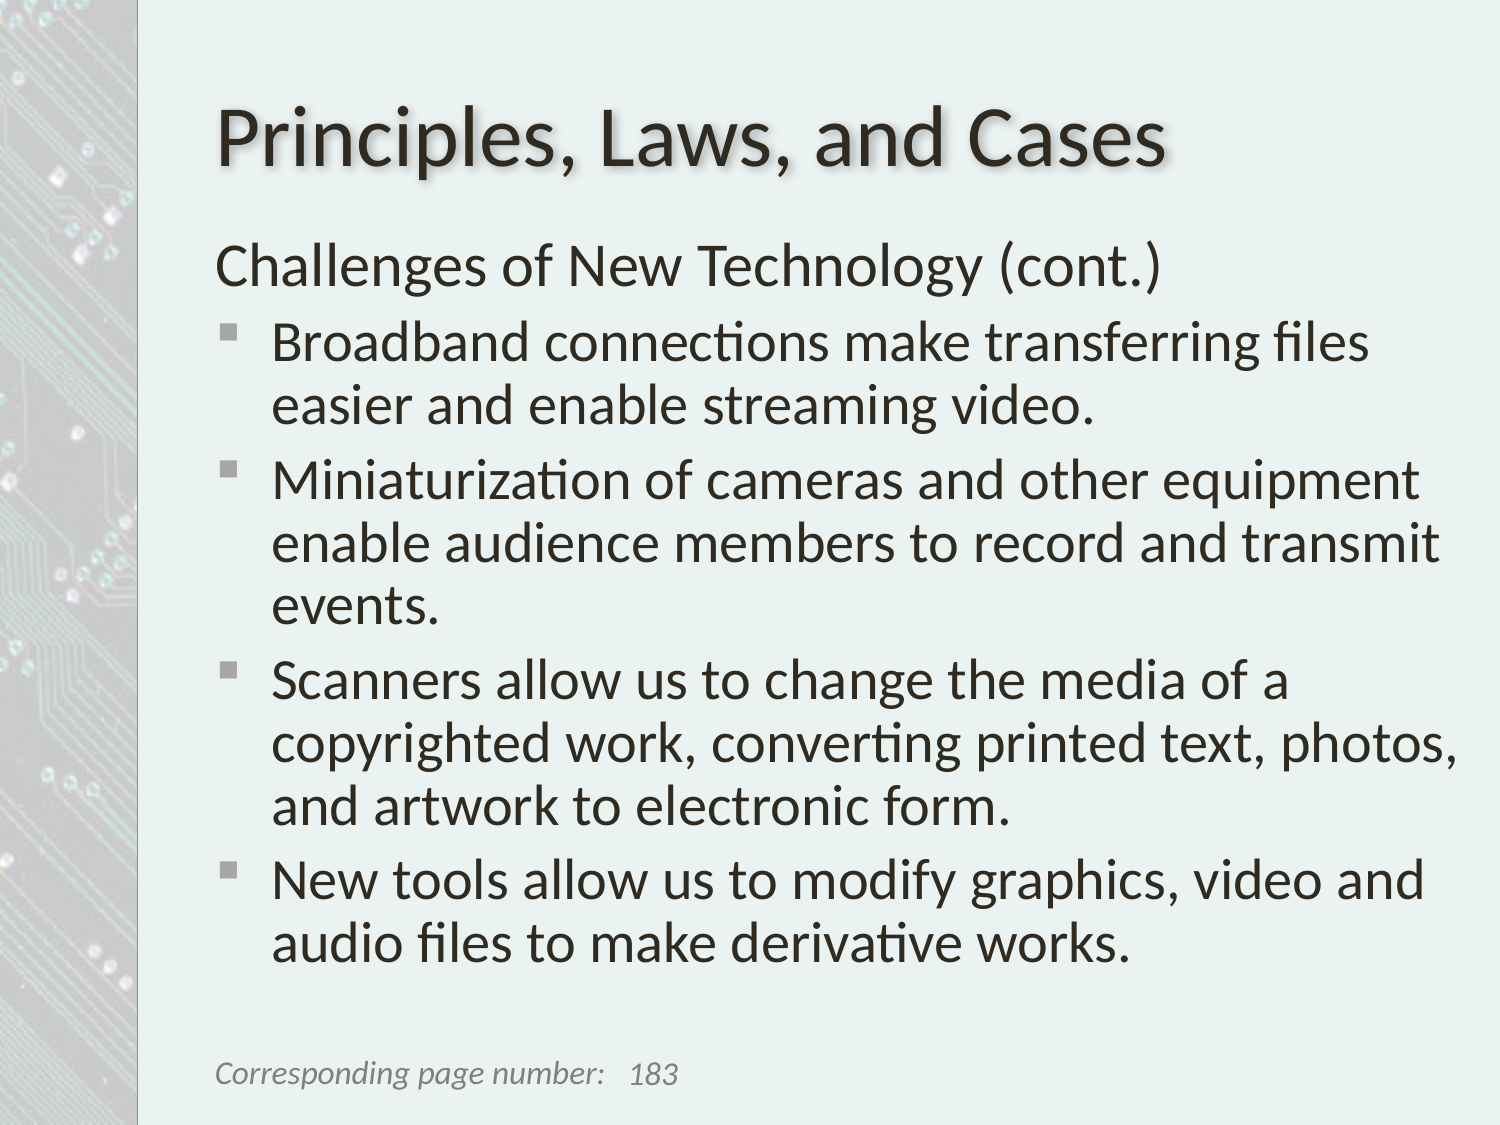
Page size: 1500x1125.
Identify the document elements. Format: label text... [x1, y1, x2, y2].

list Challenges of New Technology (cont.) Broadband connections make transferring files easier and enable streaming video. Miniaturization of cameras and other equipment enable audience members to record and transmit events. Scanners allow us to change the media of a copyrighted work, converting printed text, photos, and artwork to electronic form. New tools allow us to modify graphics, video and audio files to make derivative works. [200, 224, 1475, 1063]
title Principles, Laws, and Cases [200, 37, 1375, 225]
list 183 [612, 1044, 1000, 1107]
